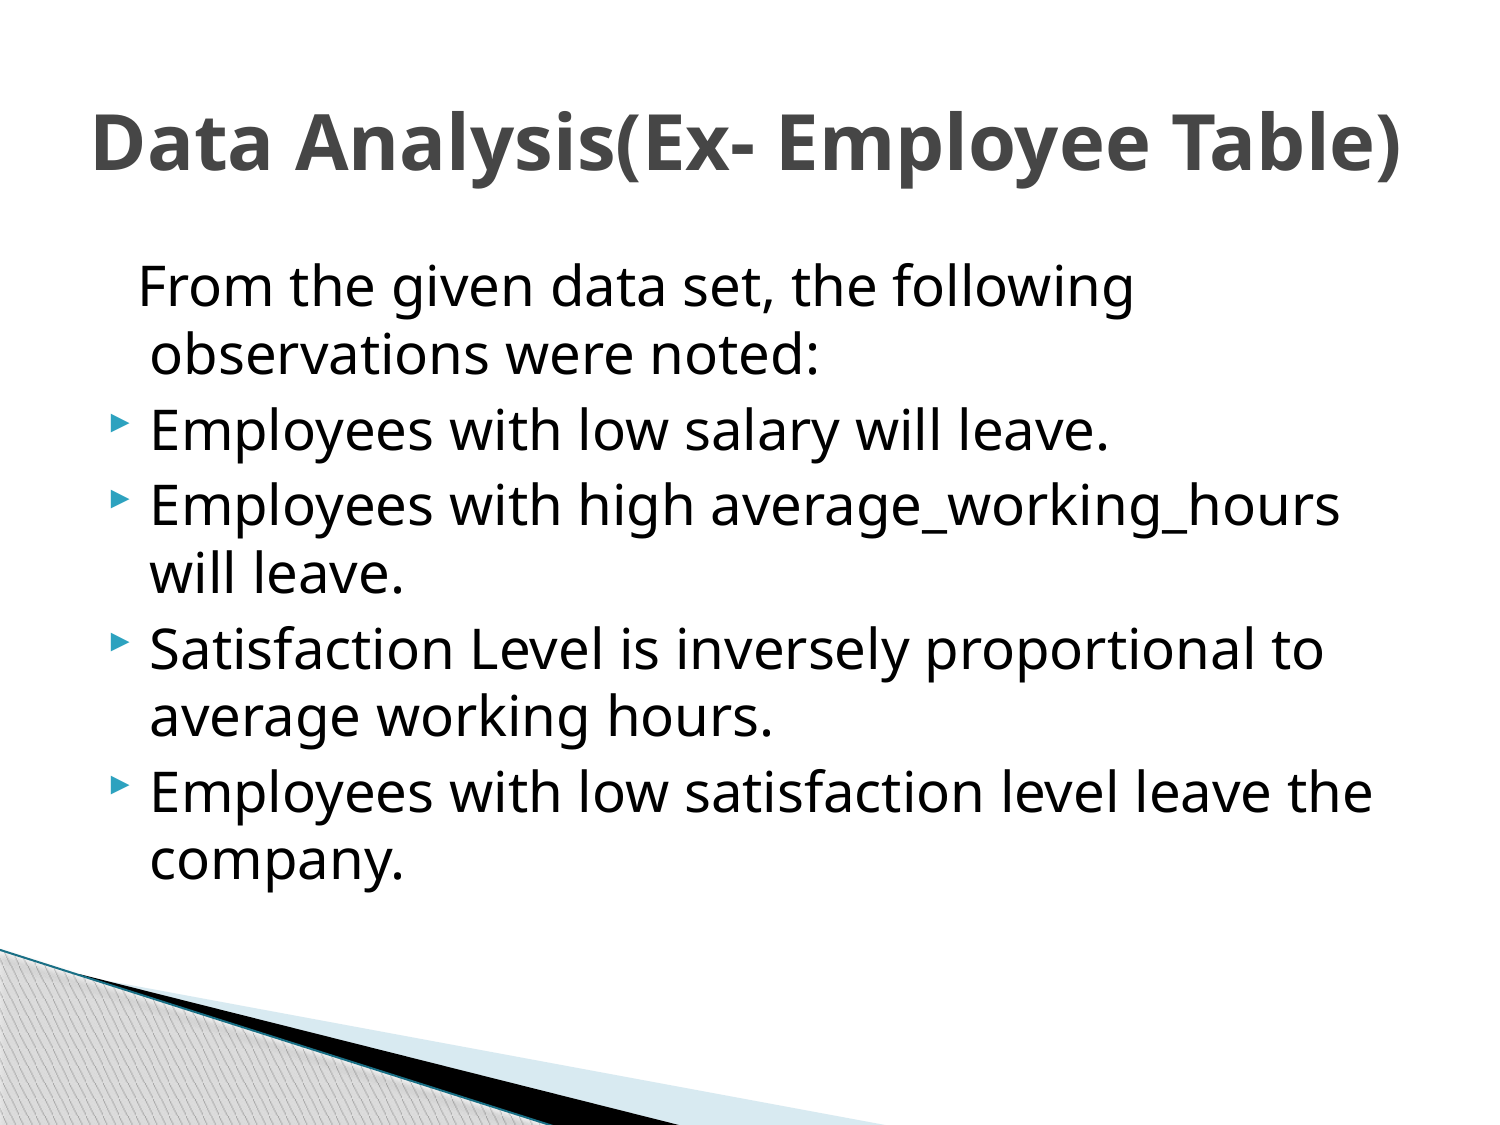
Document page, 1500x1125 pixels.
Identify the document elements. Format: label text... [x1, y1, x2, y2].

list From the given data set, the following observations were noted: Employees with low salary will leave. Employees with high average_working_hours will leave. Satisfaction Level is inversely proportional to average working hours. Employees with low satisfaction level leave the company. [75, 243, 1425, 986]
title Data Analysis(Ex- Employee Table) [75, 45, 1425, 233]
